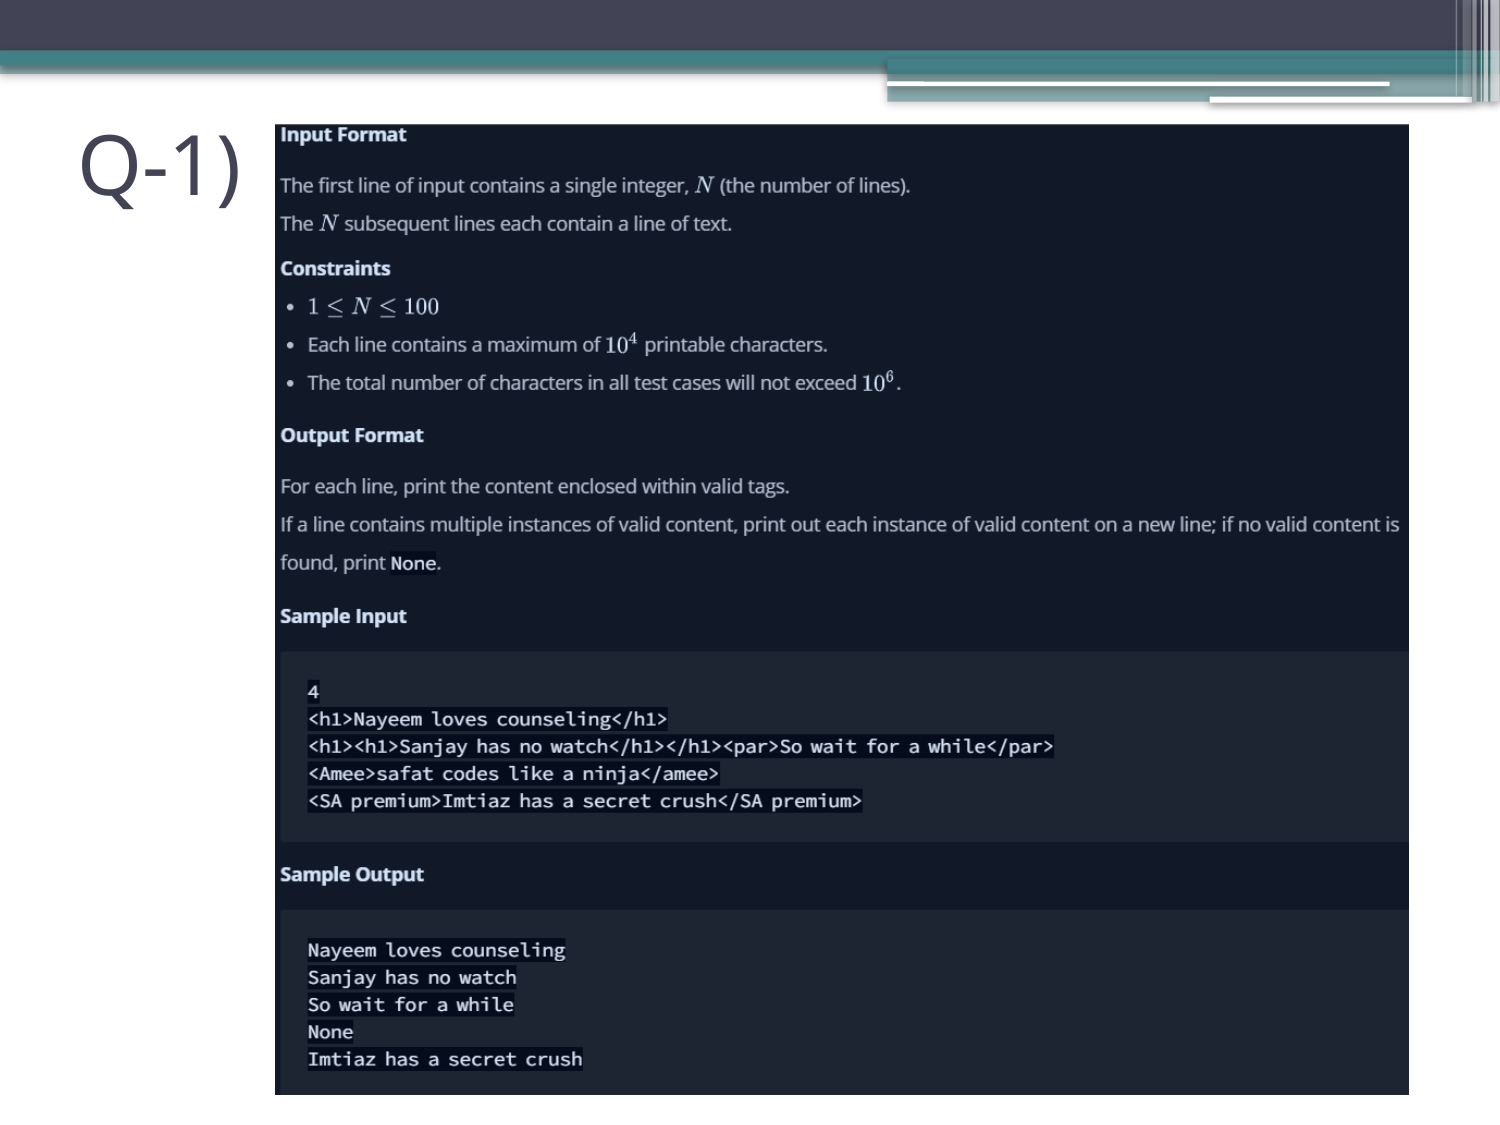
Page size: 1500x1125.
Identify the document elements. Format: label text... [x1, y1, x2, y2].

title Q-1) [62, 75, 1413, 250]
picture [274, 124, 1409, 1095]
